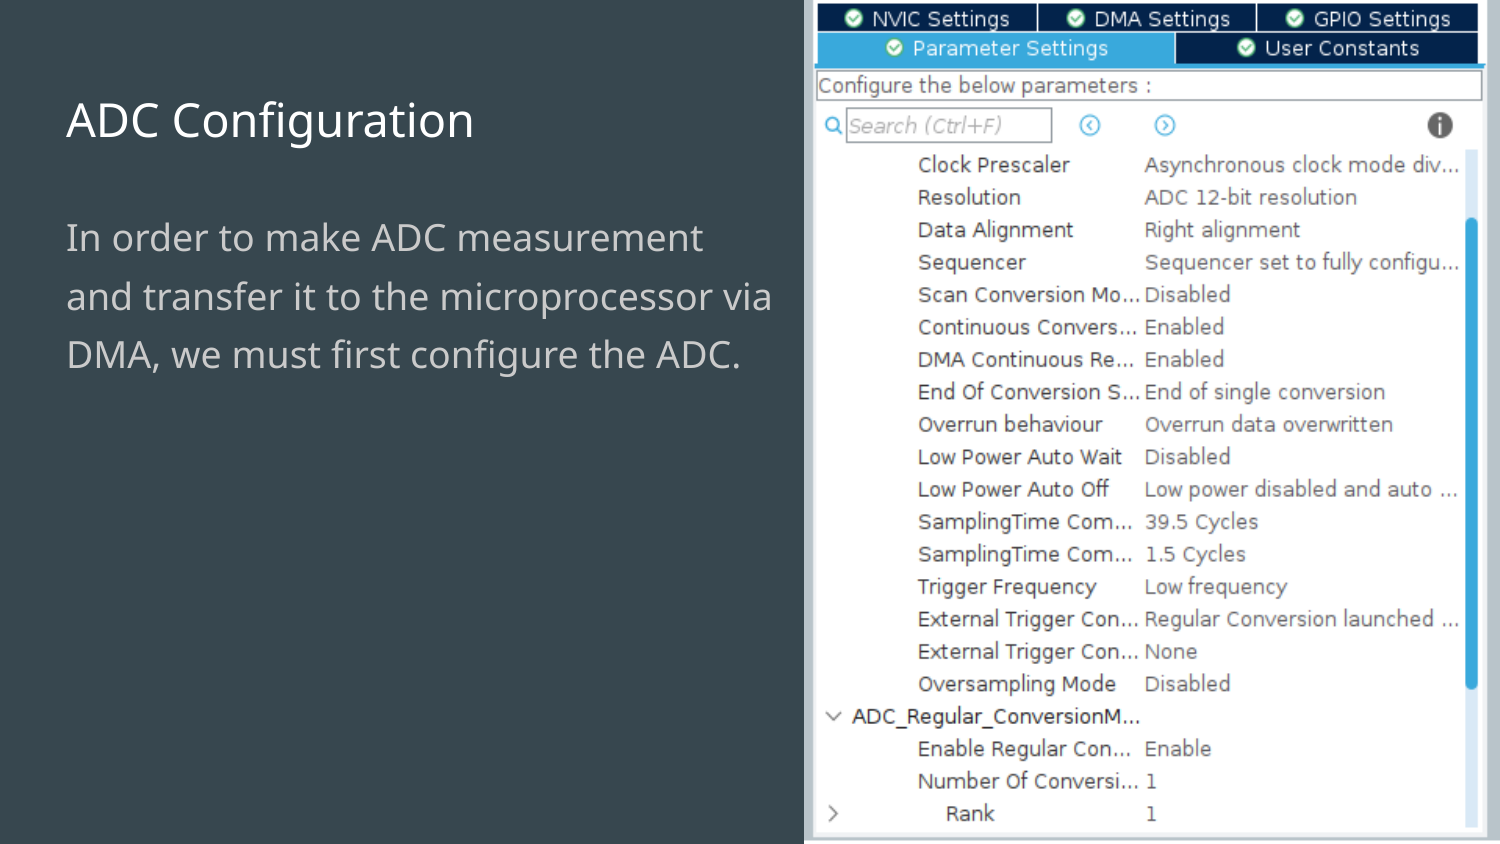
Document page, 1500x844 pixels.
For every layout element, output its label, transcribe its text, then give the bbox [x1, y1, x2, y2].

list In order to make ADC measurement and transfer it to the microprocessor via DMA, we must first configure the ADC. [51, 189, 793, 750]
title ADC Configuration [51, 72, 799, 167]
picture [804, 0, 1500, 844]
